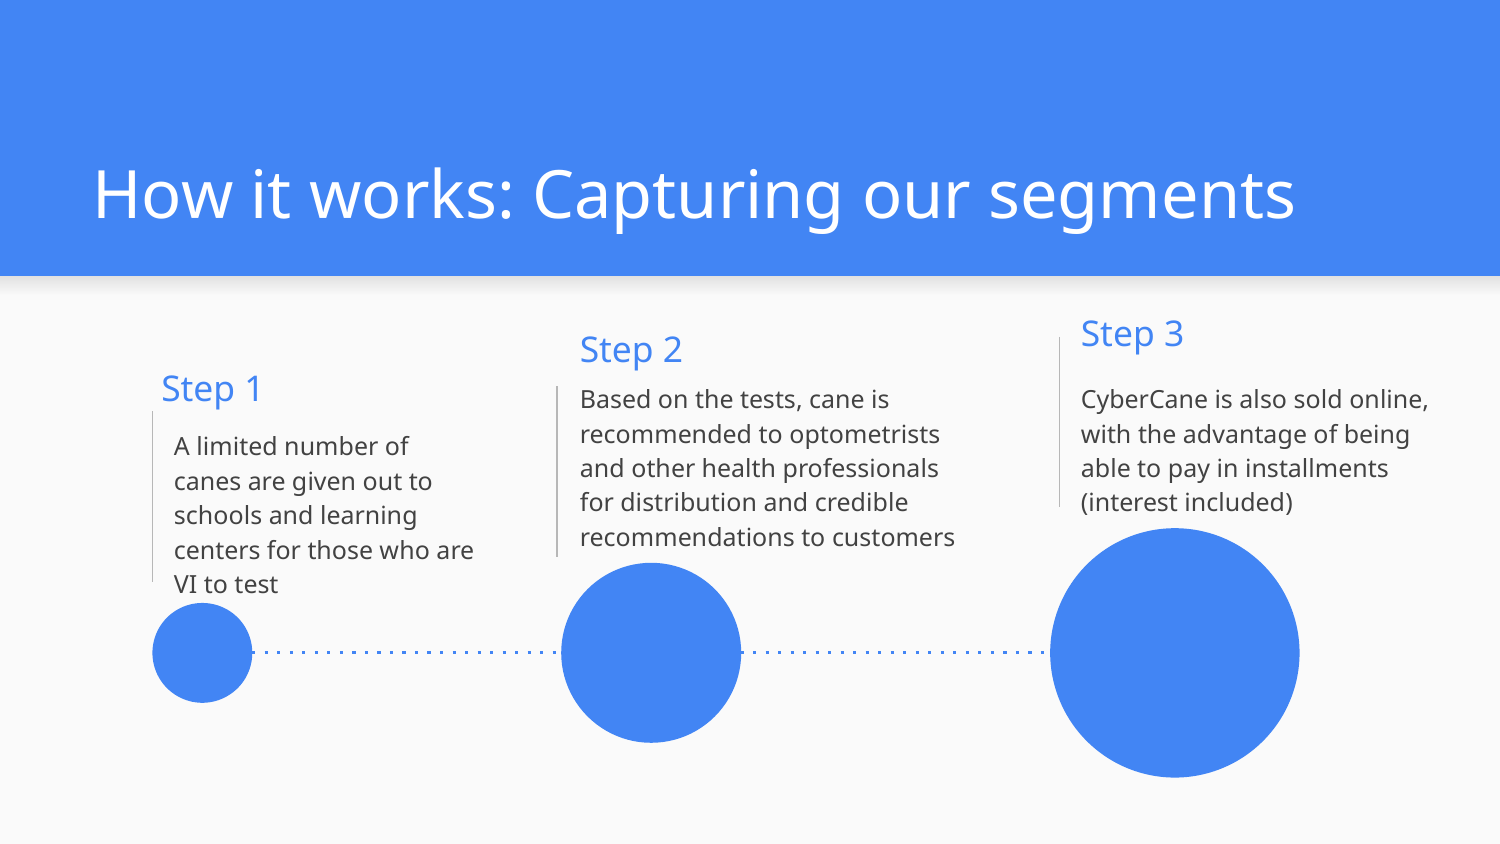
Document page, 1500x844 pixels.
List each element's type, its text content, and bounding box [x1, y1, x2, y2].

title Step 2 [564, 316, 863, 381]
list A limited number of canes are given out to schools and learning centers for those who are VI to test [158, 411, 495, 526]
title Step 1 [146, 355, 444, 420]
title Step 3 [1065, 299, 1364, 364]
list CyberCane is also sold online, with the advantage of being able to pay in installments (interest included) [1065, 364, 1461, 535]
list Based on the tests, cane is recommended to optometrists and other health professionals for distribution and credible recommendations to customers [565, 364, 989, 526]
title How it works: Capturing our segments [77, 121, 1427, 248]
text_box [152, 527, 1300, 778]
